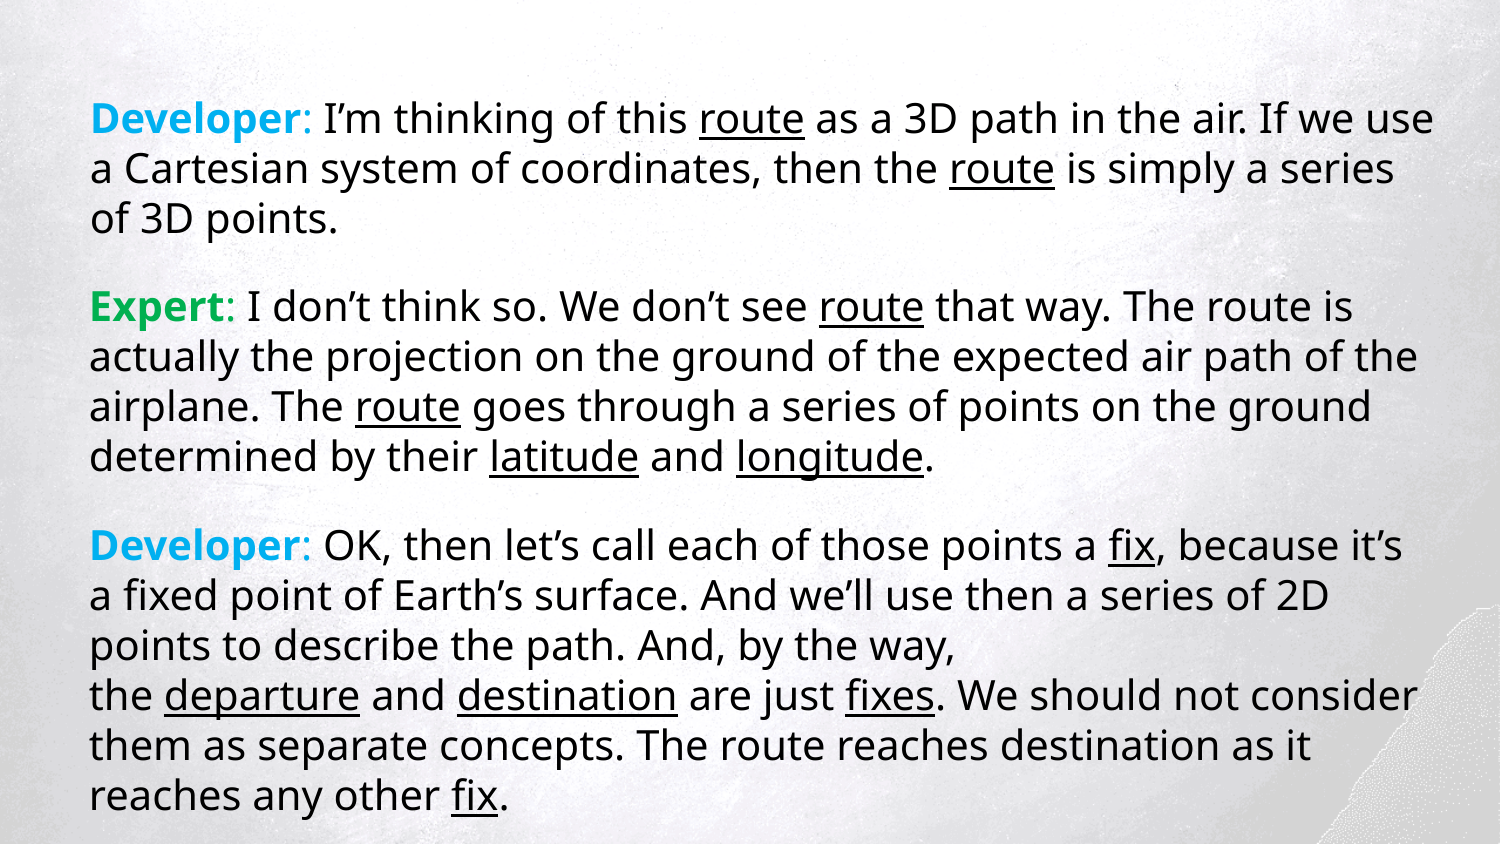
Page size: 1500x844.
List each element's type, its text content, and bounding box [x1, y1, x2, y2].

picture [0, 0, 1500, 844]
text_box Developer: I’m thinking of this route as a 3D path in the air. If we use a Cartesian system of coordinates, then the route is simply a series of 3D points. [75, 84, 1450, 250]
text_box Developer: OK, then let’s call each of those points a fix, because it’s a fixed point of Earth’s surface. And we’ll use then a series of 2D points to describe the path. And, by the way, the departure and destination are just fixes. We should not consider them as separate concepts. The route reaches destination as it reaches any other fix. [74, 511, 1450, 827]
text_box Expert: I don’t think so. We don’t see route that way. The route is actually the projection on the ground of the expected air path of the airplane. The route goes through a series of points on the ground determined by their latitude and longitude. [74, 272, 1438, 488]
